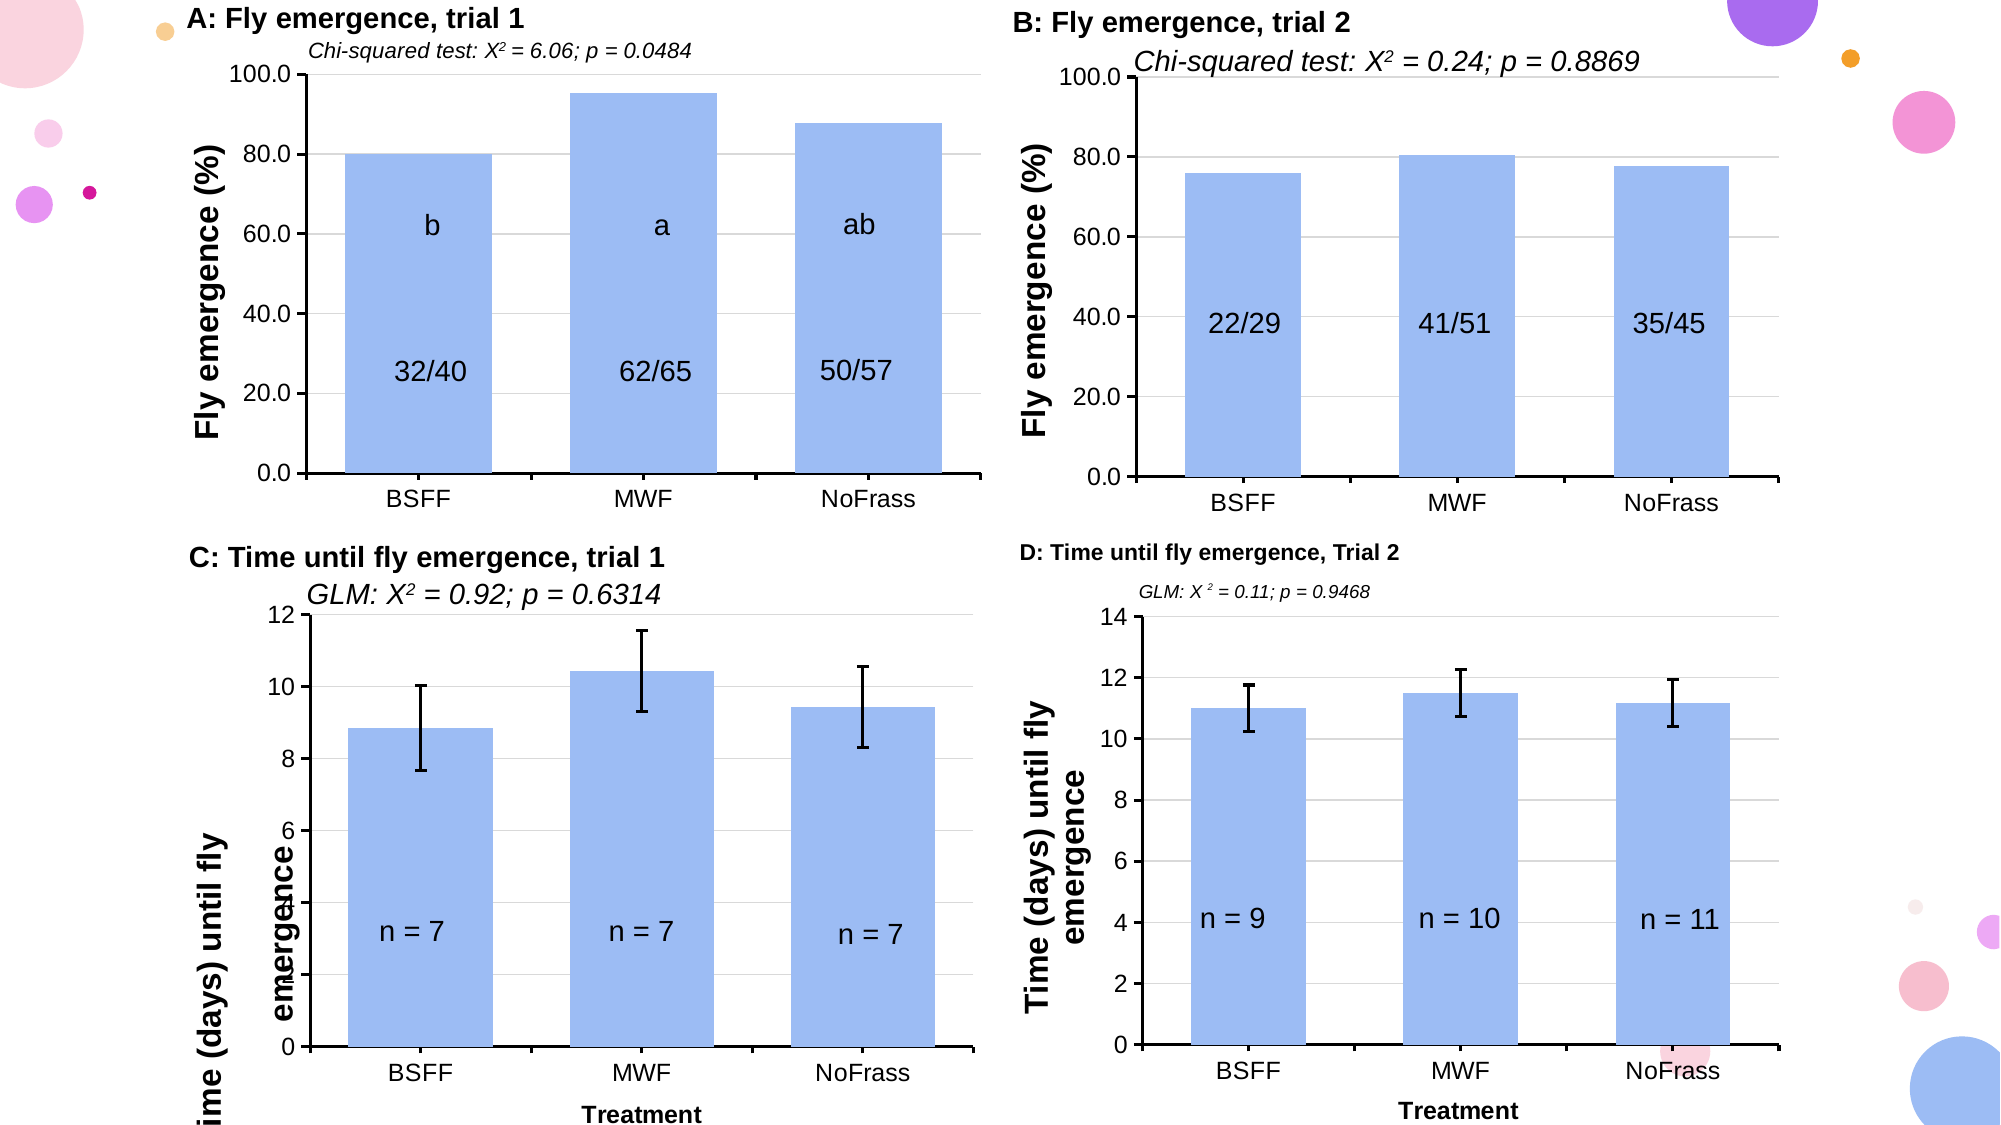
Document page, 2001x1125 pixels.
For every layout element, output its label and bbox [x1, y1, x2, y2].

text_box [171, 0, 1832, 1125]
